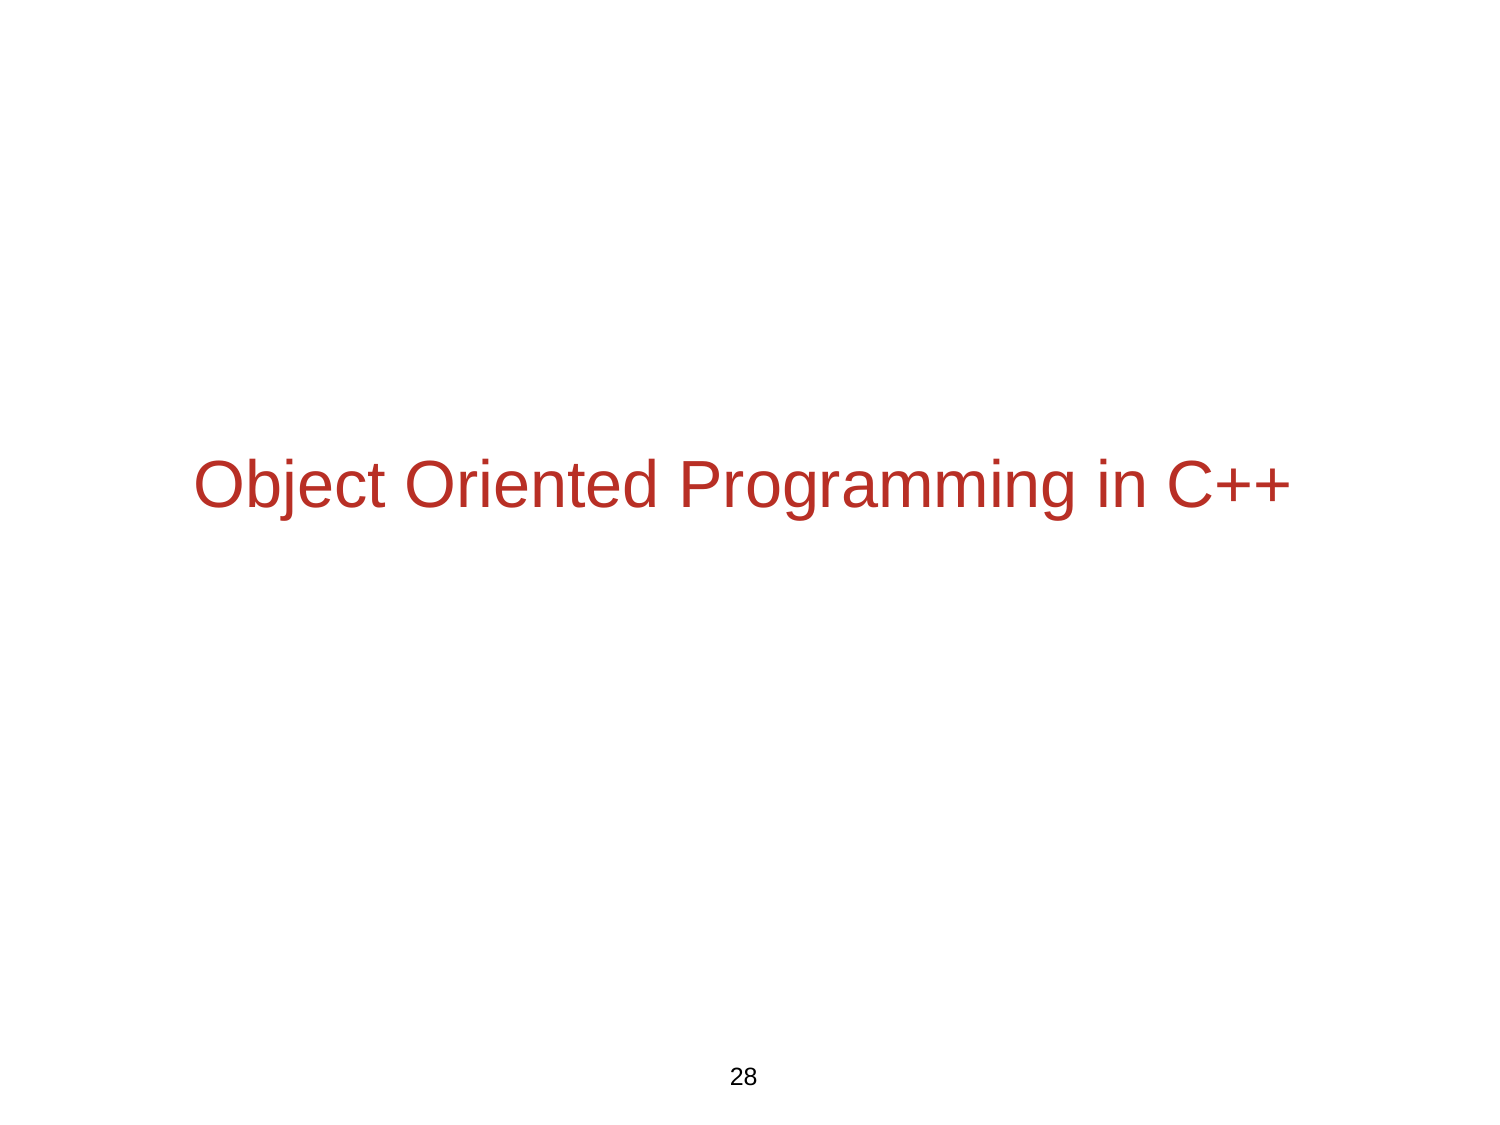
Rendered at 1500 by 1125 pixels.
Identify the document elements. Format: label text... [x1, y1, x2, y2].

title Object Oriented Programming in C++ [106, 425, 1382, 538]
slide_number 28 [687, 1049, 801, 1101]
